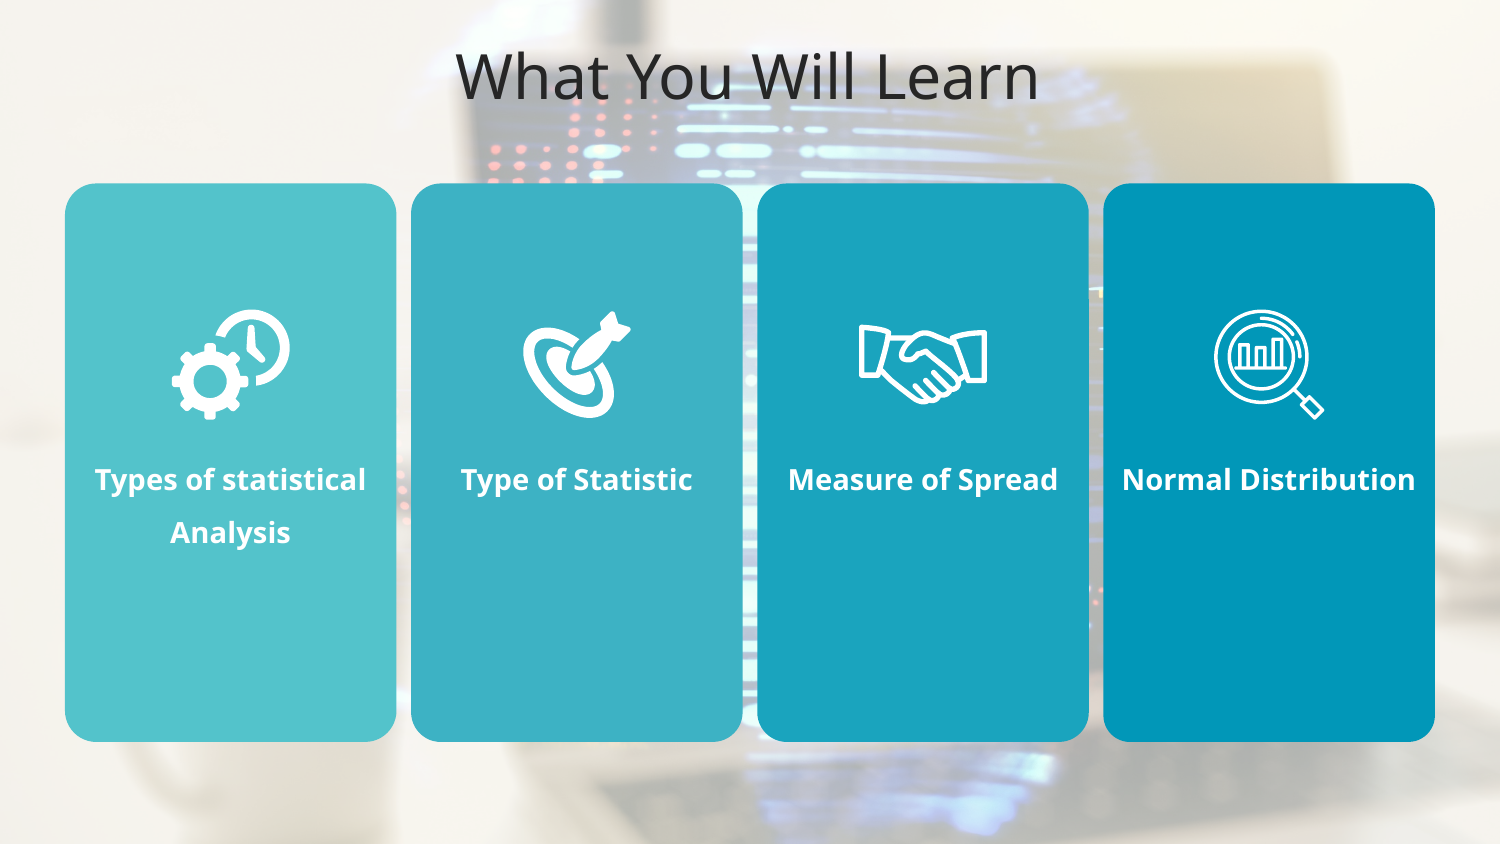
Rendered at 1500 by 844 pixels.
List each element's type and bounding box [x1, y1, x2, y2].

text_box [171, 309, 290, 420]
text_box [1214, 309, 1325, 420]
text_box [859, 324, 987, 405]
picture [0, 0, 1500, 844]
